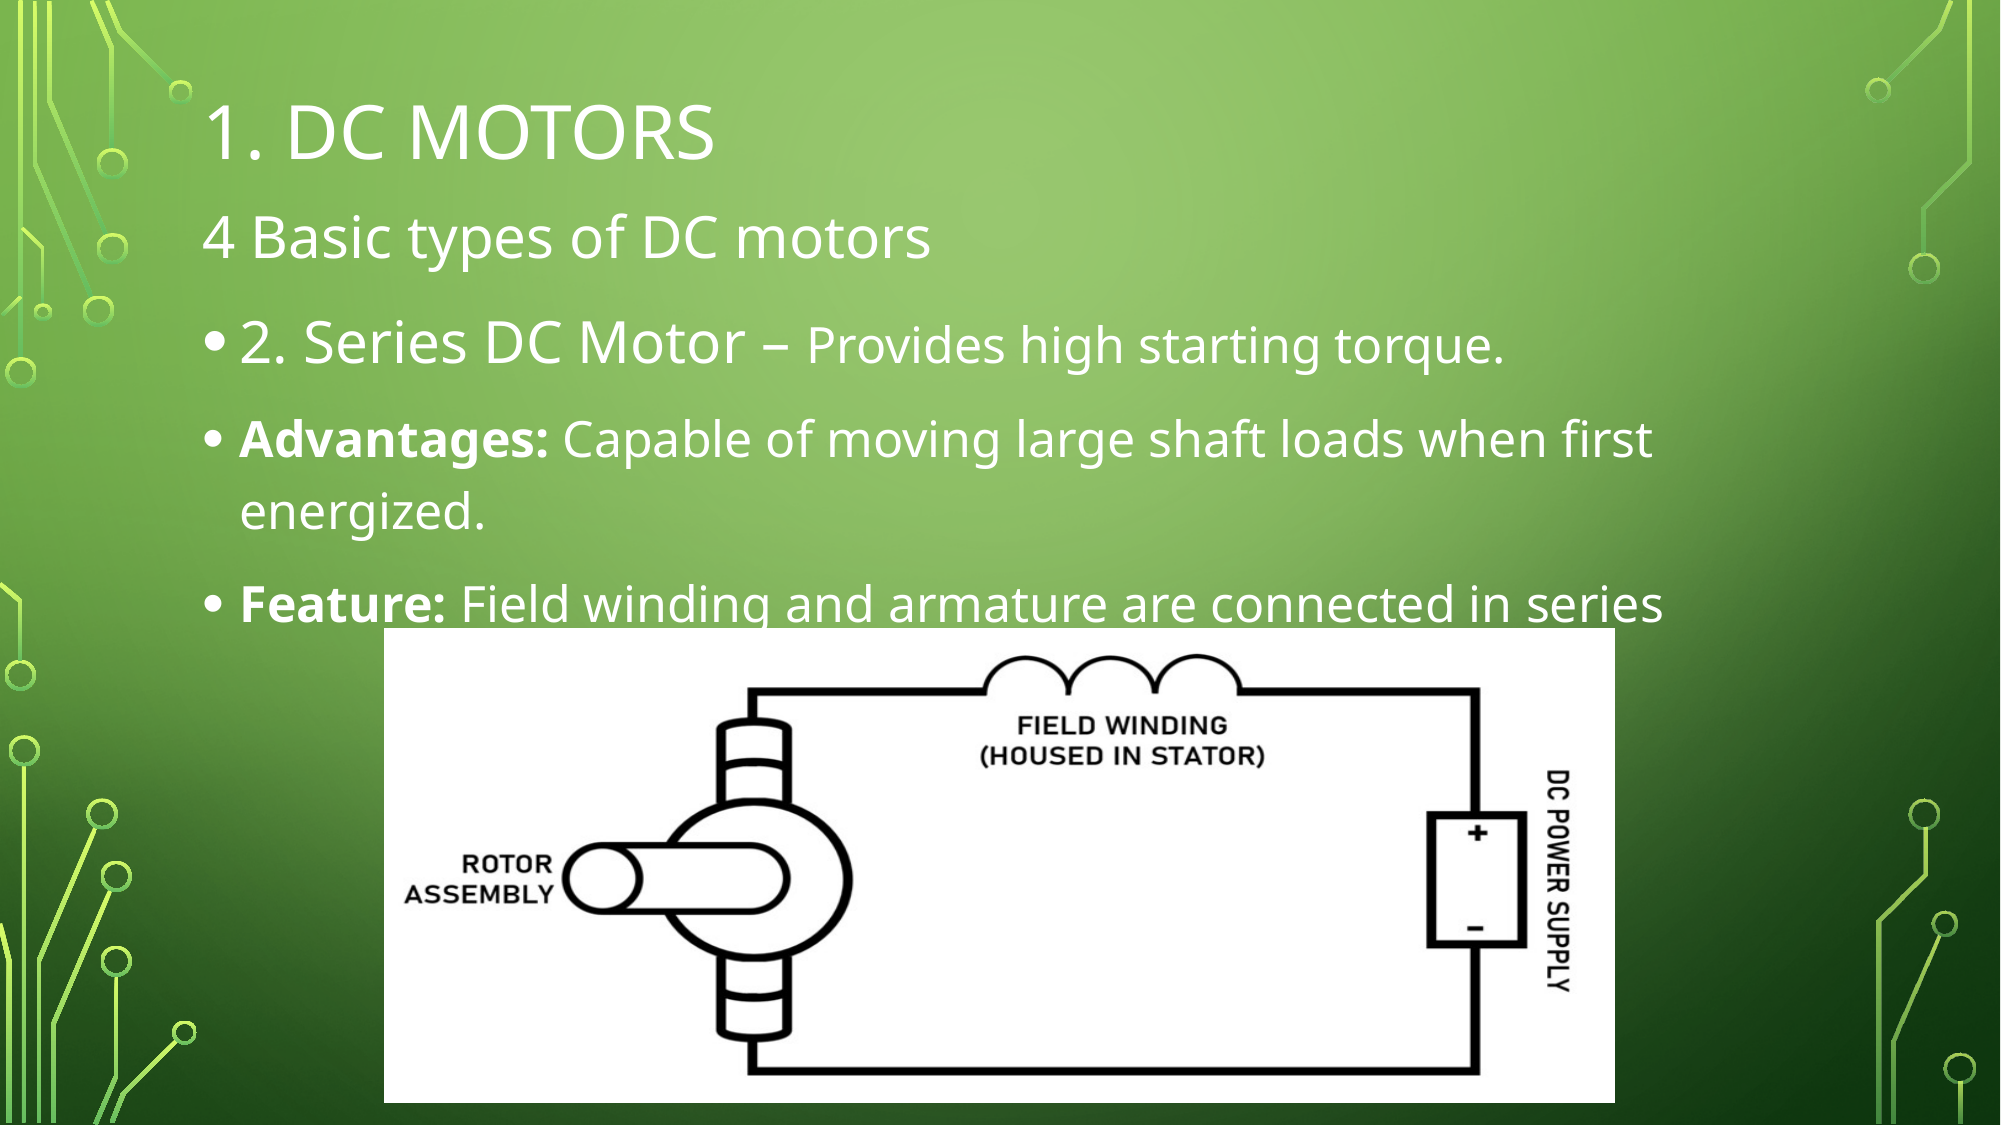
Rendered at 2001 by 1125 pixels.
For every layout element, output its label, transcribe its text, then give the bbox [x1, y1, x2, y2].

picture [384, 628, 1615, 1103]
title 1. DC Motors [187, 13, 1813, 178]
list 4 Basic types of DC motors 2. Series DC Motor – Provides high starting torque. Advantages: Capable of moving large shaft loads when first energized. Feature: Field winding and armature are connected in series [187, 178, 1813, 958]
